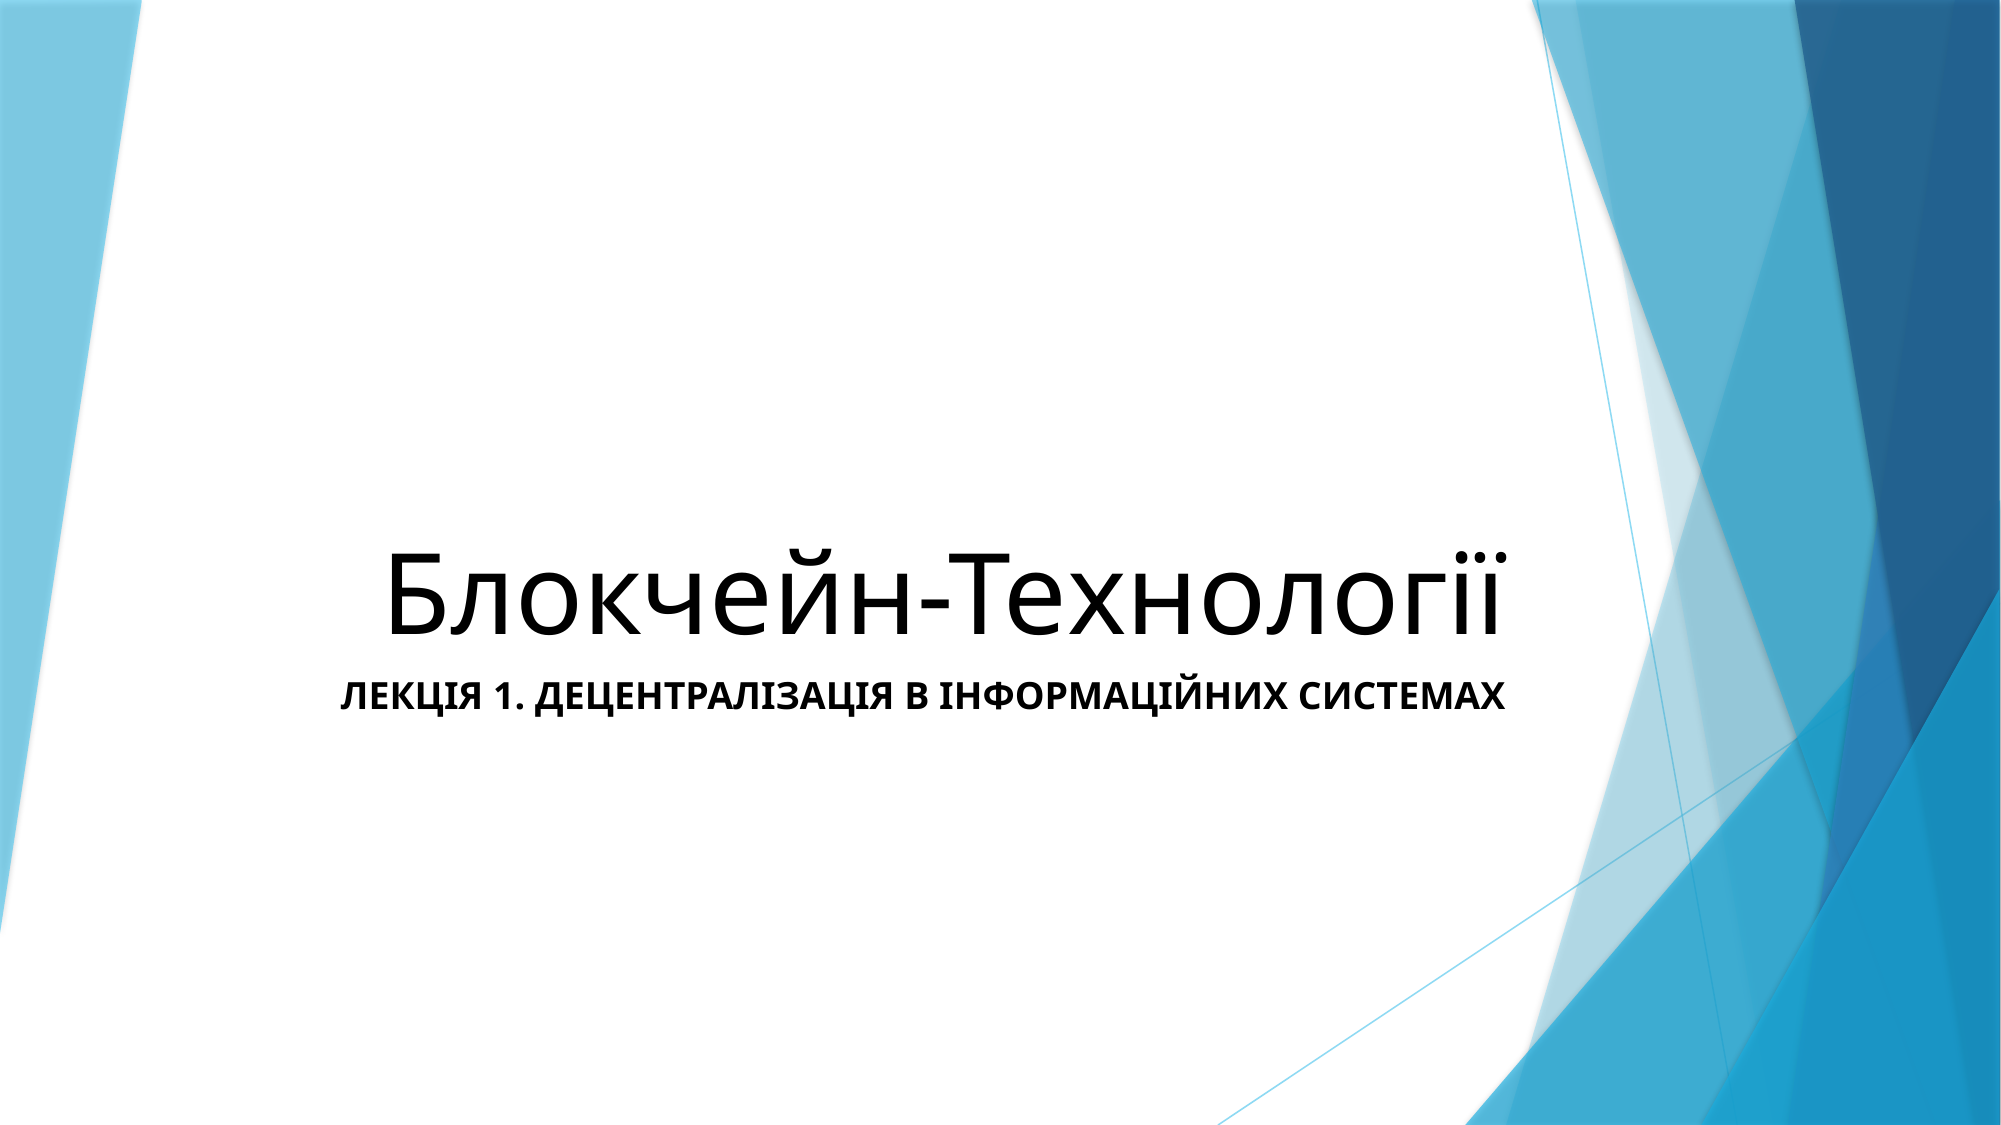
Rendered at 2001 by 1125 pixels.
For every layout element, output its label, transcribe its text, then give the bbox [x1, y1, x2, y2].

title Блокчейн-Технології [247, 394, 1522, 664]
subtitle ЛЕКЦІЯ 1. ДЕЦЕНТРАЛІЗАЦІЯ В ІНФОРМАЦІЙНИХ СИСТЕМАХ [247, 664, 1522, 845]
